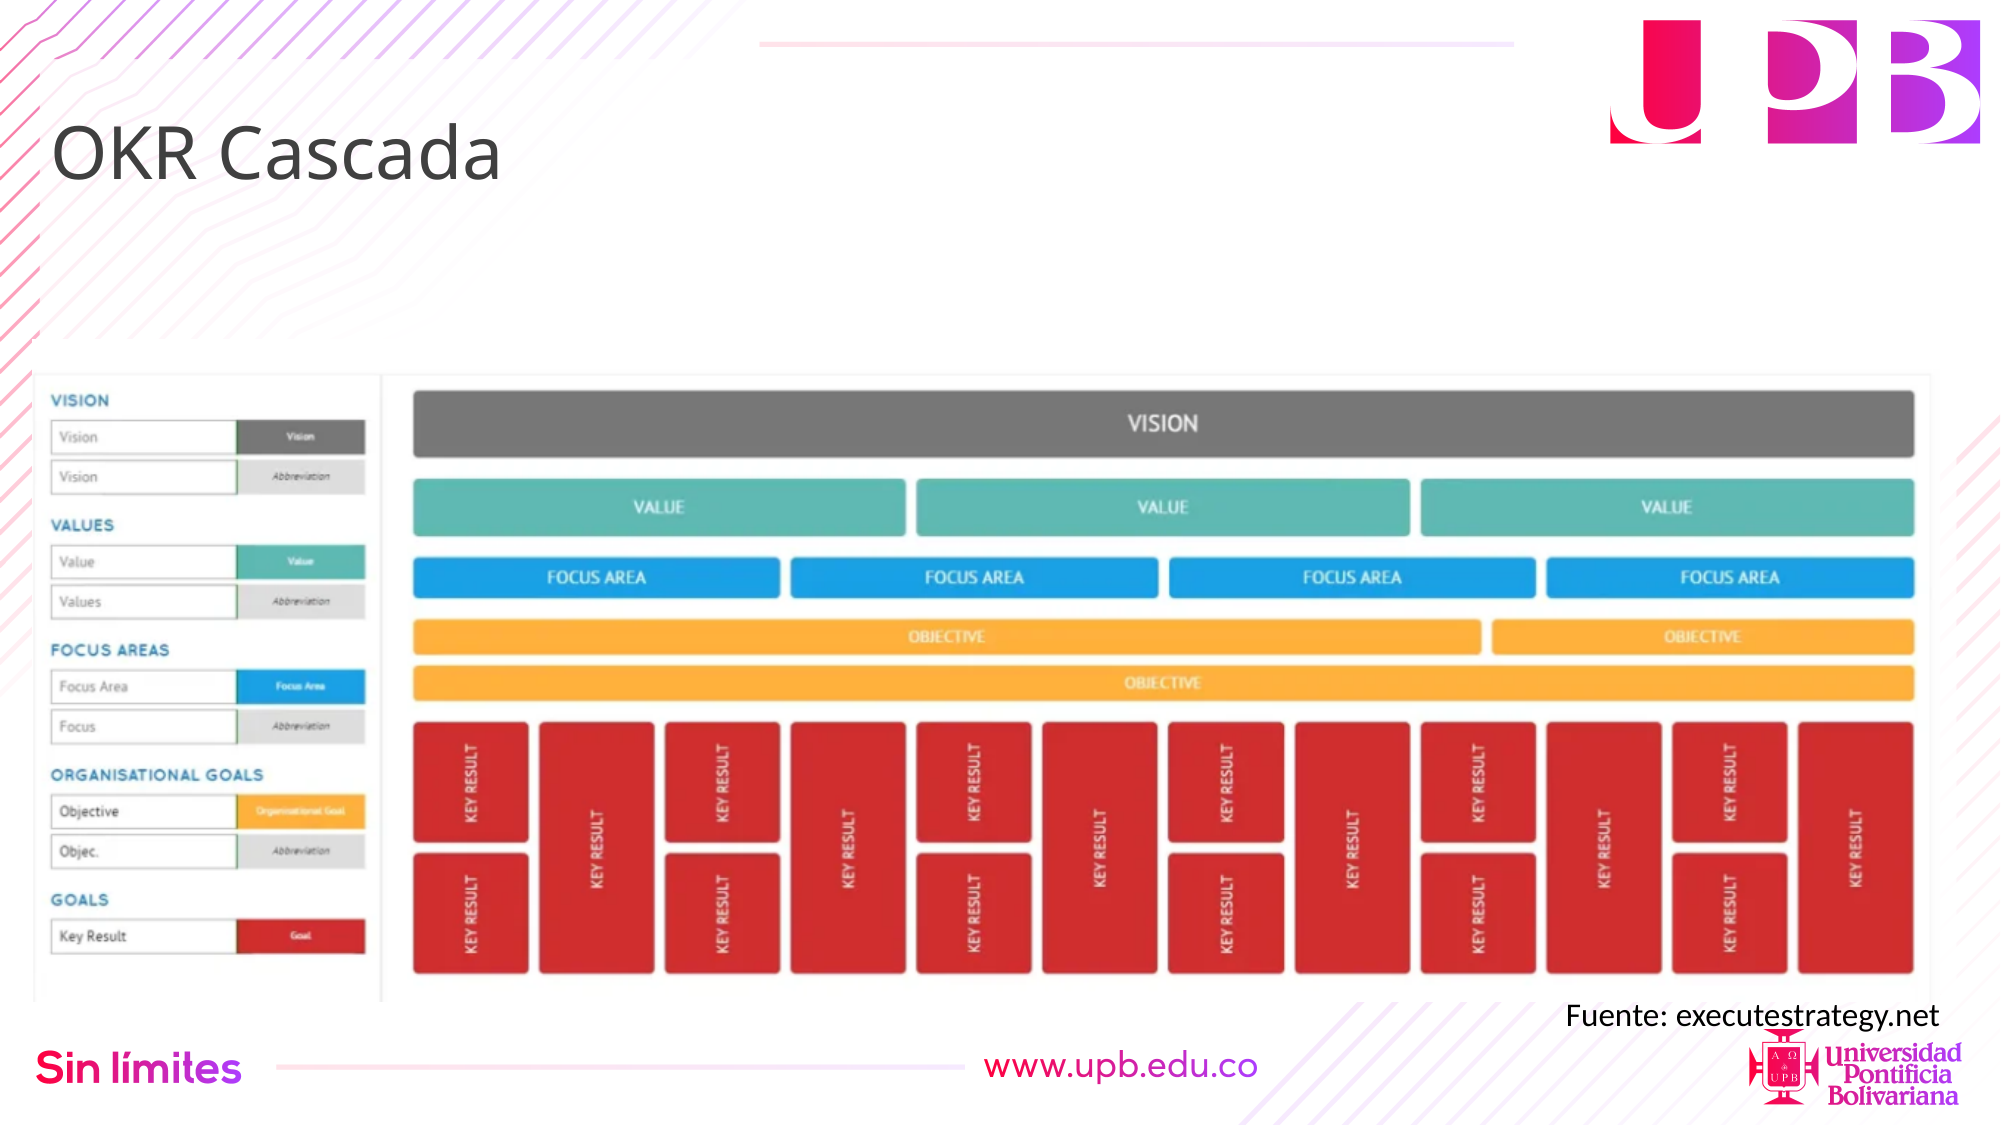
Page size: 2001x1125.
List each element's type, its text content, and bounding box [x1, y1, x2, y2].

text_box Fuente: executestrategy.net [1551, 986, 1956, 1041]
title OKR Cascada [35, 47, 1888, 265]
picture [0, 0, 2001, 1125]
